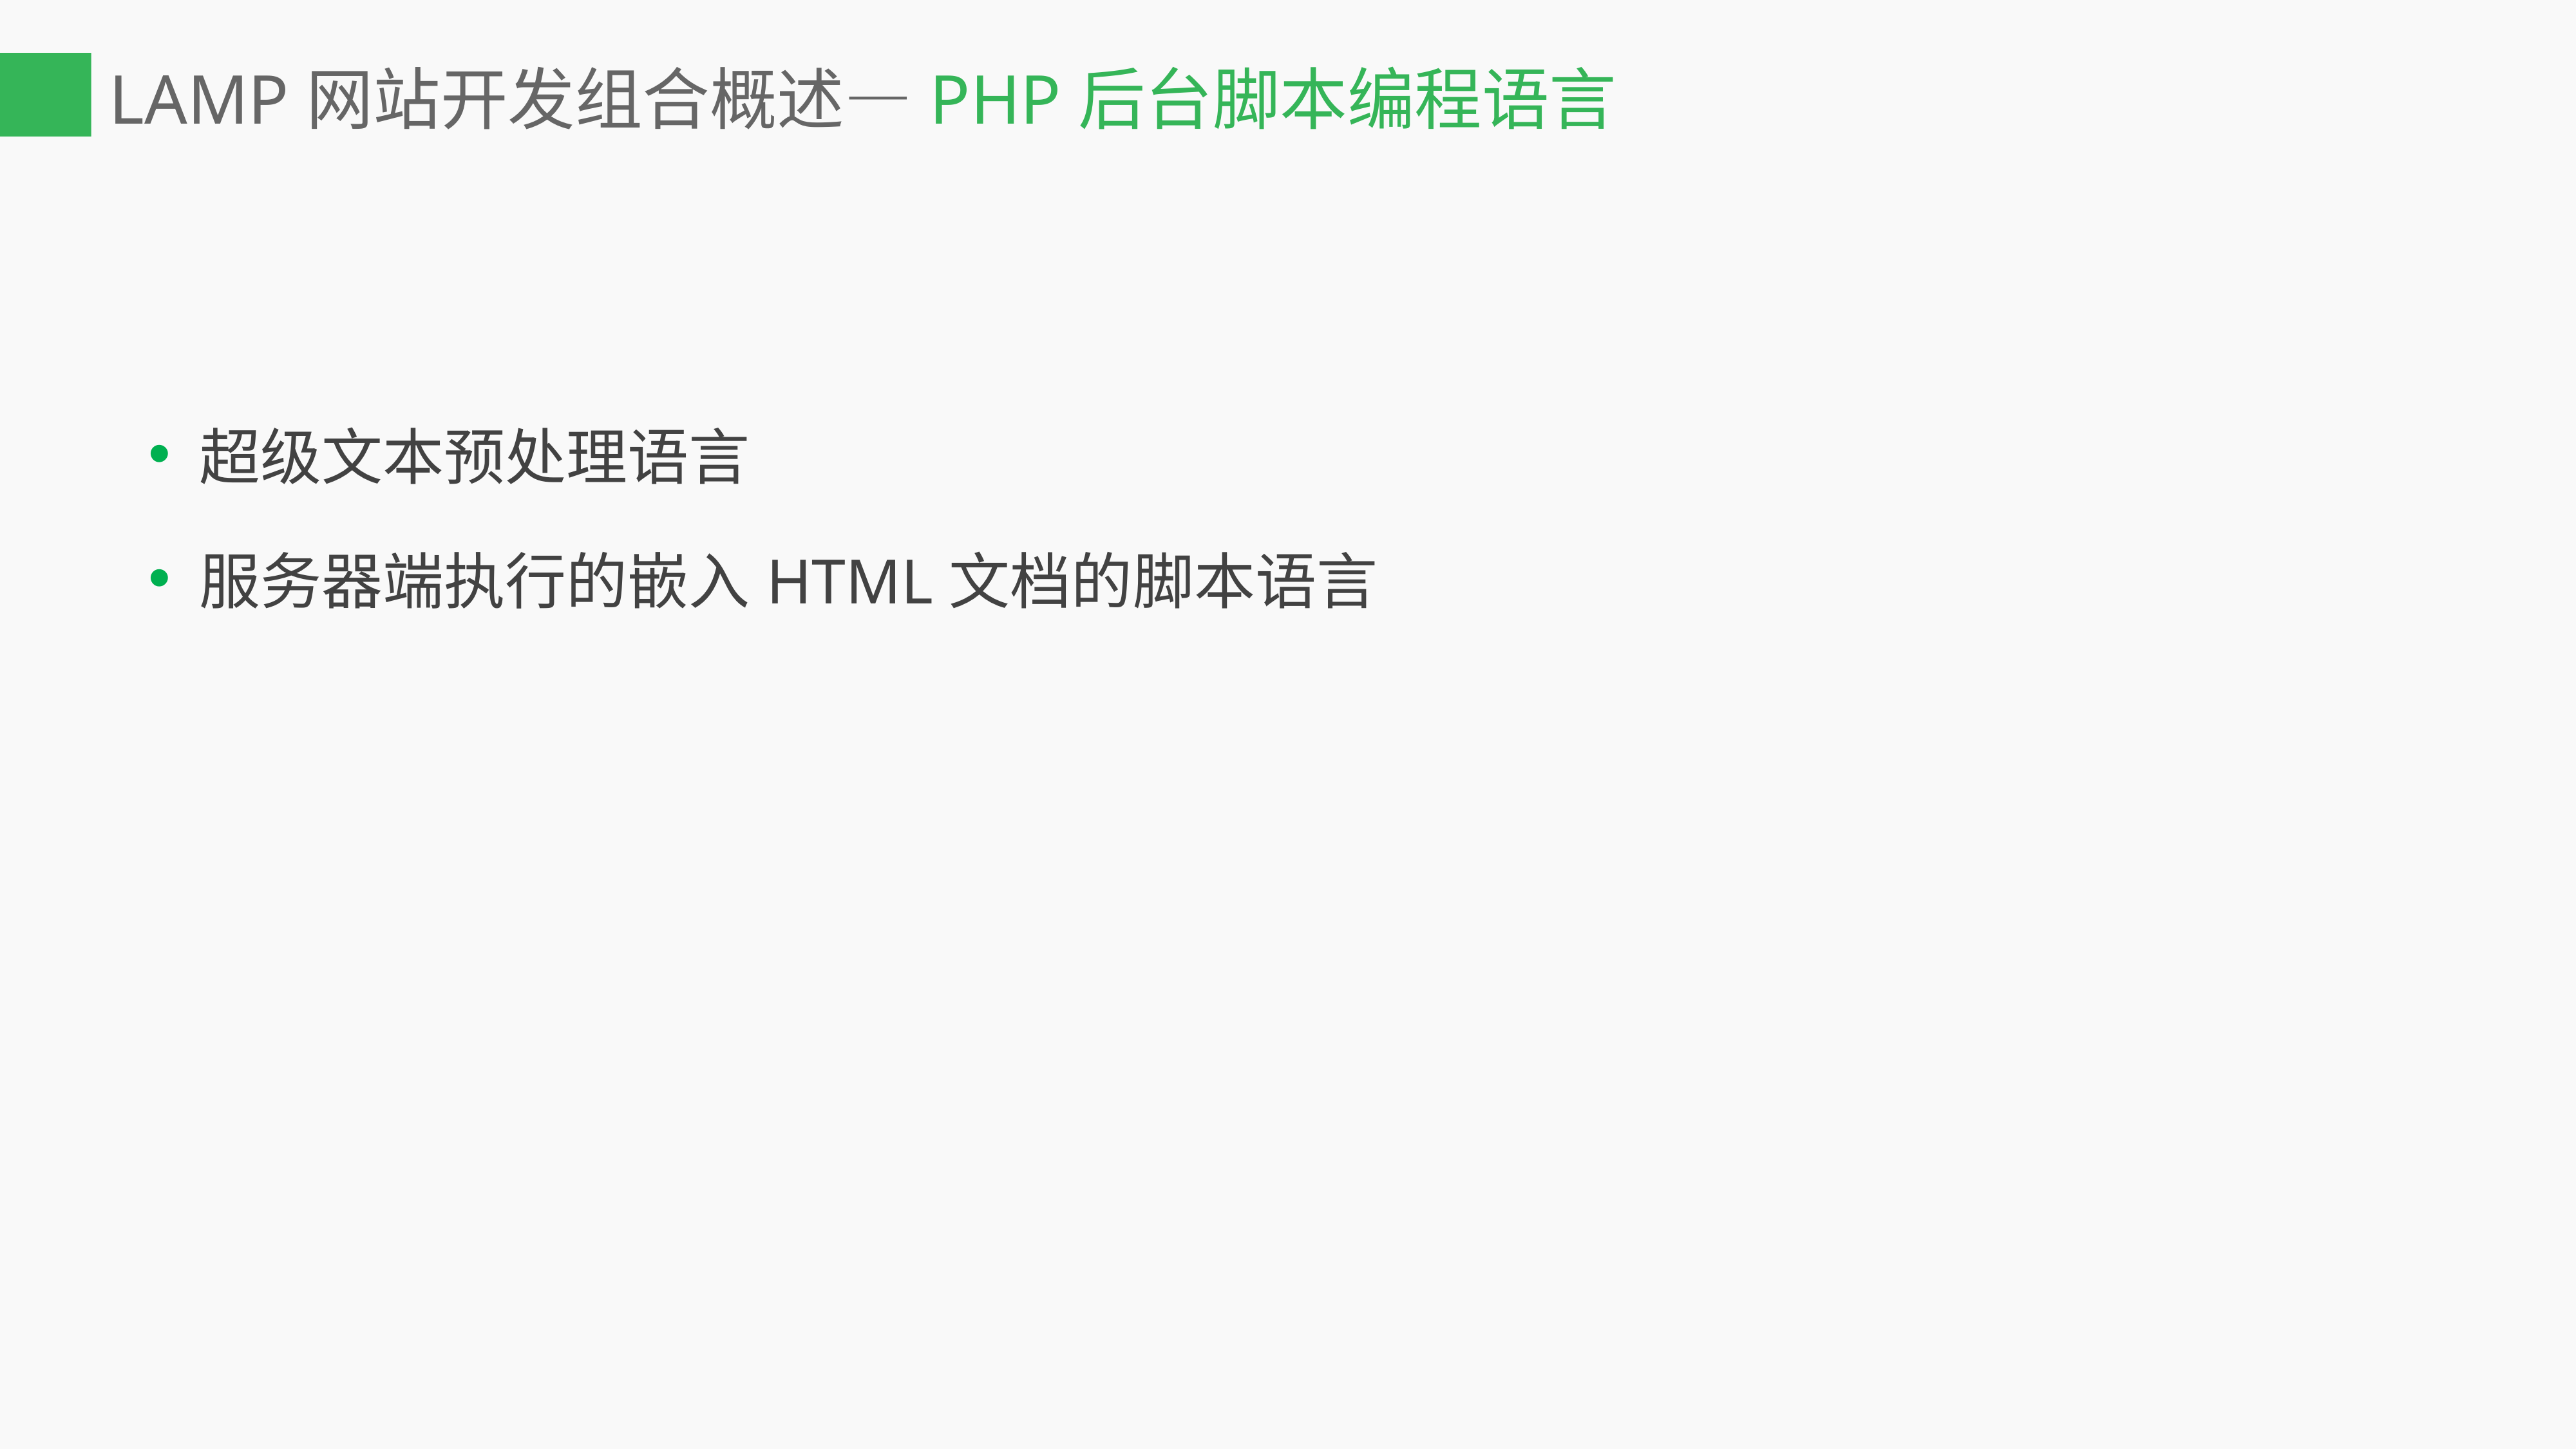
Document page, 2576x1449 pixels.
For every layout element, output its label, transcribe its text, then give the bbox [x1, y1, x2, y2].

subtitle 超级文本预处理语言 服务器端执行的嵌入HTML文档的脚本语言 [128, 372, 2060, 625]
title LAMP网站开发组合概述—PHP后台脚本编程语言 [108, 44, 2540, 144]
picture [0, 53, 91, 137]
